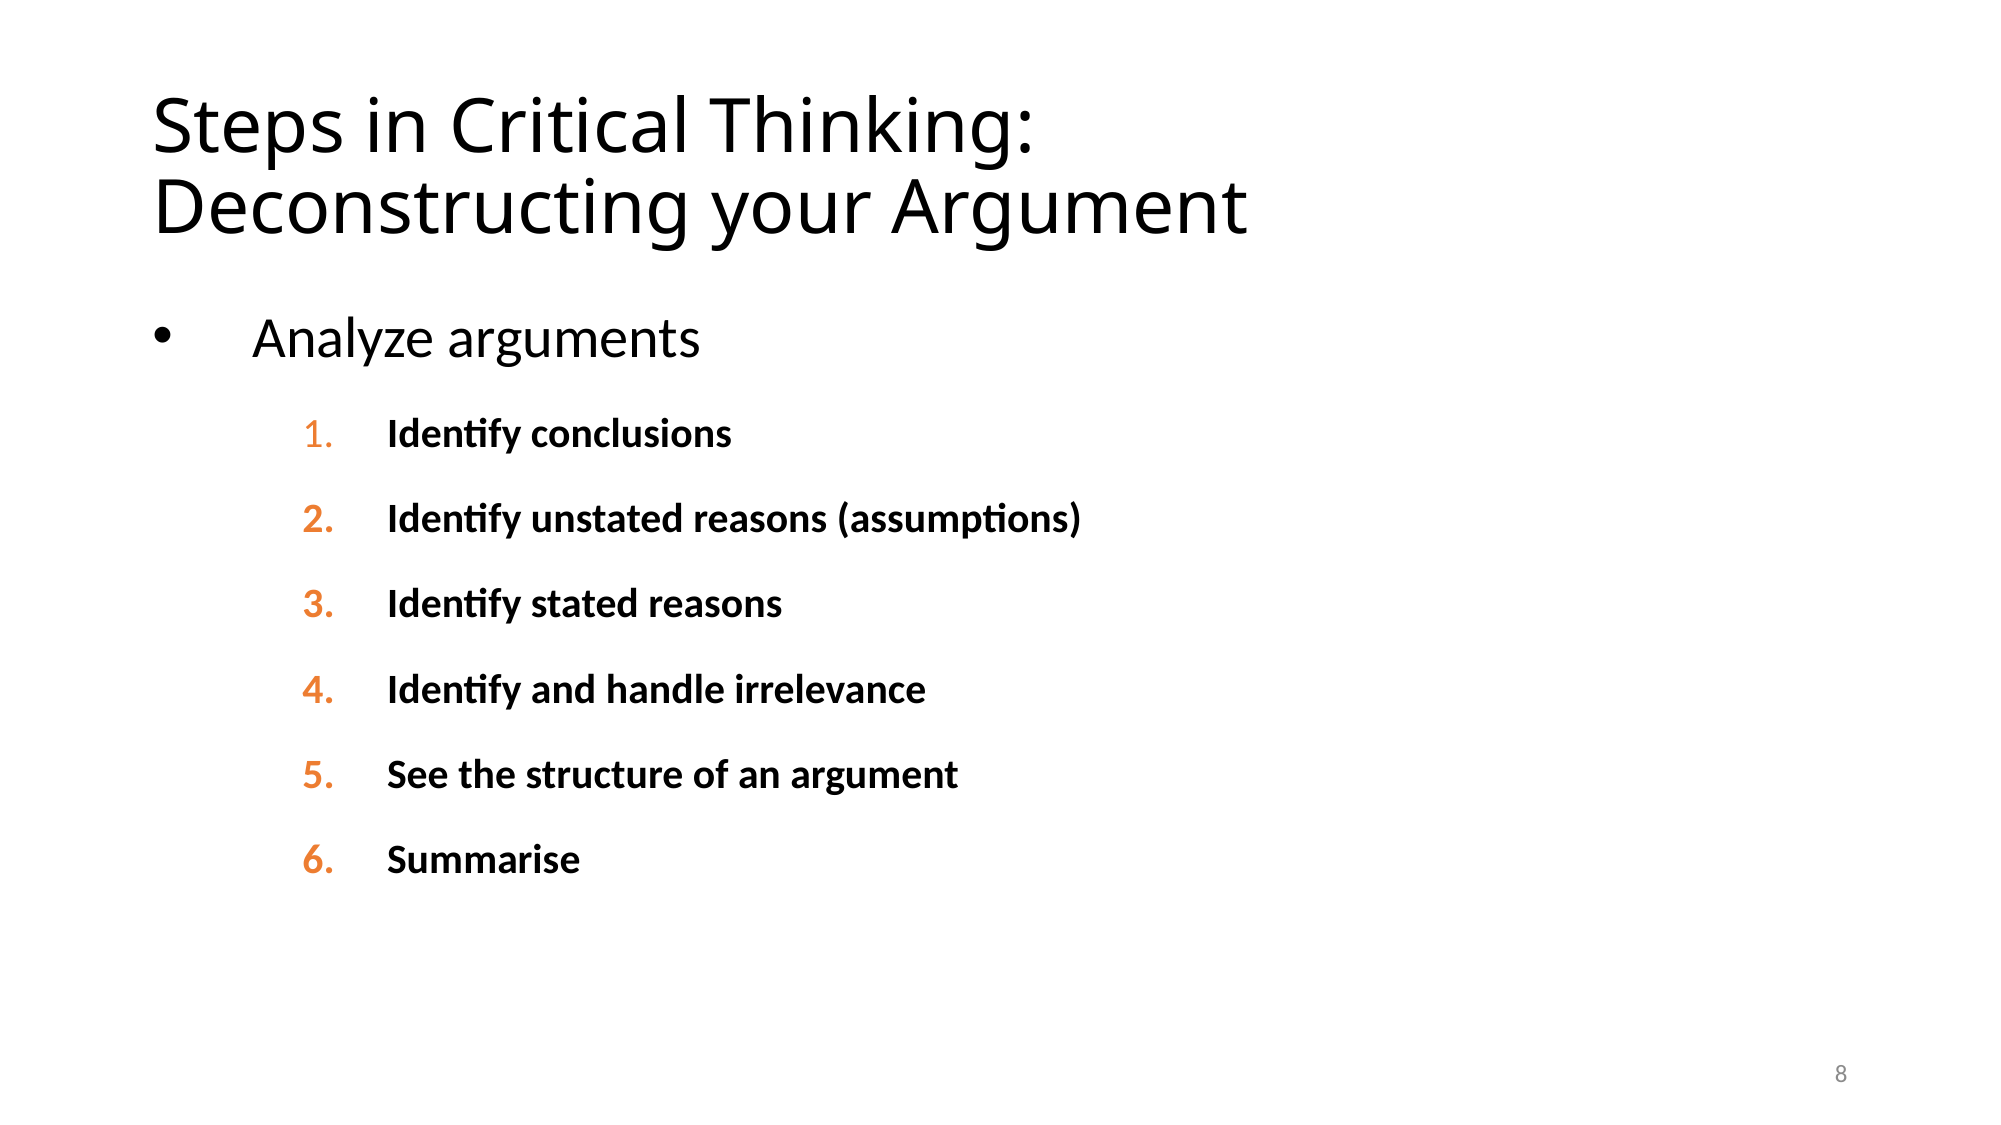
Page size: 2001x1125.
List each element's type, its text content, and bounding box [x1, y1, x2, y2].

title Steps in Critical Thinking: Deconstructing your Argument [137, 59, 1863, 278]
list Analyze arguments Identify conclusions Identify unstated reasons (assumptions) Identify stated reasons Identify and handle irrelevance See the structure of an argument Summarise [137, 299, 1863, 1014]
slide_number 8 [1412, 1042, 1863, 1103]
